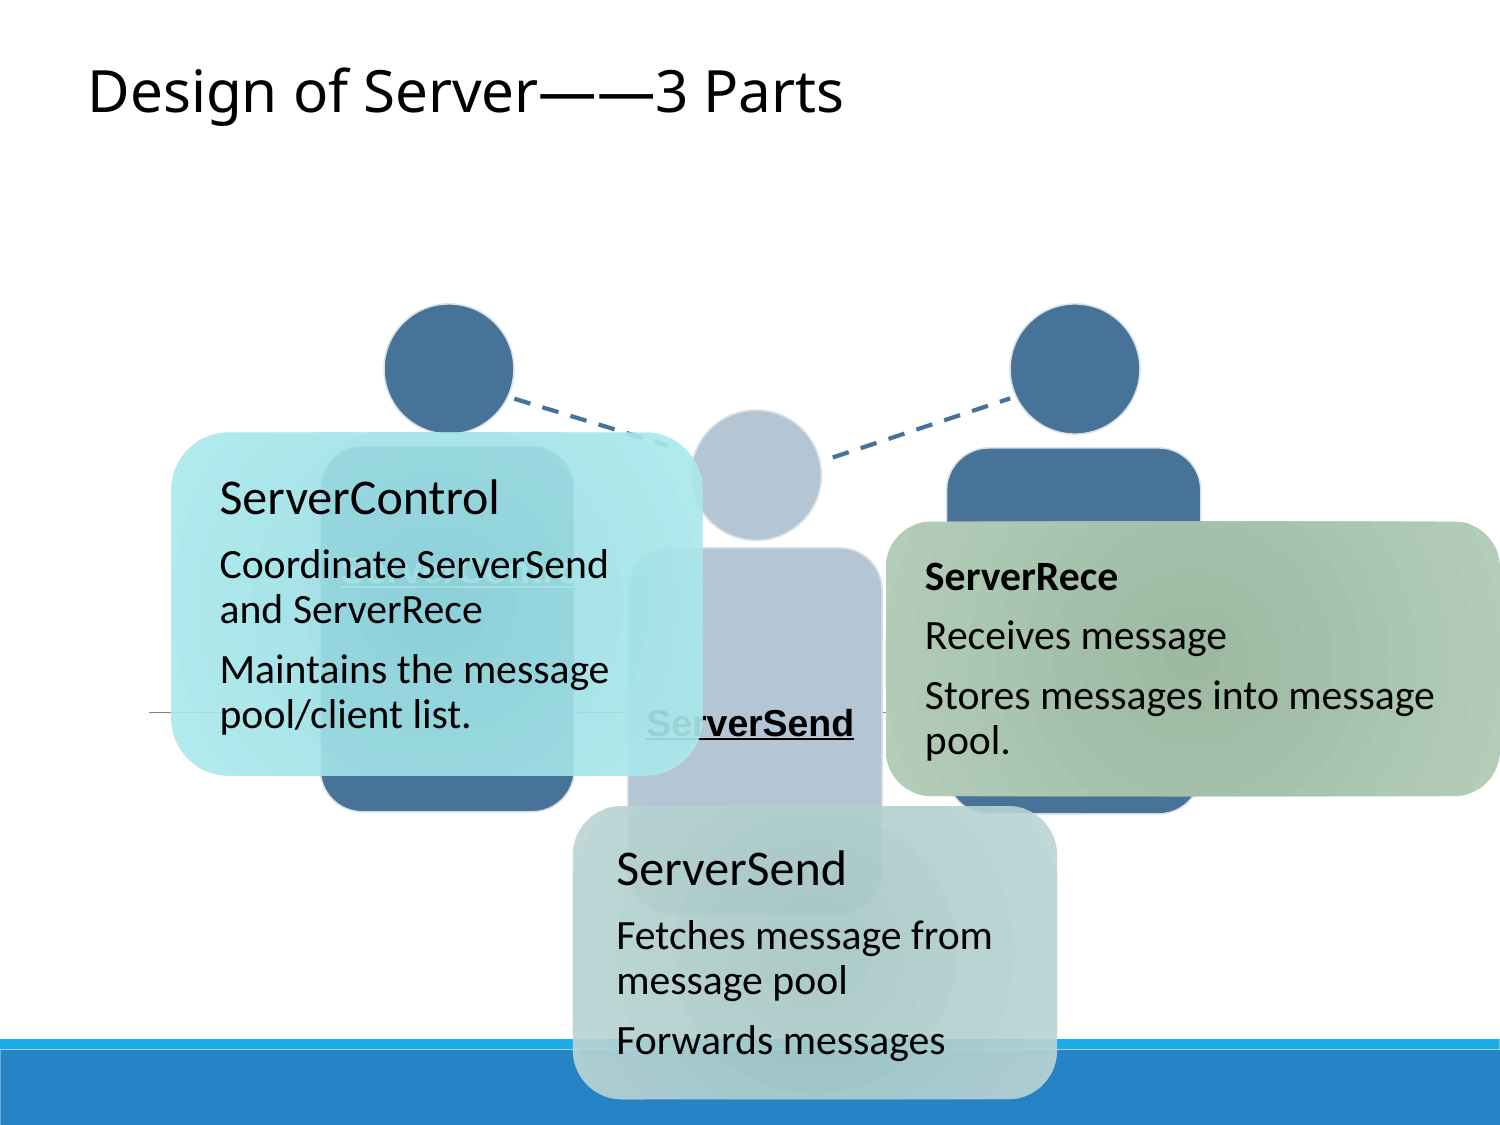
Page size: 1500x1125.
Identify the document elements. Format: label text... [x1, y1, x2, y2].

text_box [572, 573, 1058, 1125]
text_box [384, 303, 514, 429]
text_box [714, 547, 877, 570]
text_box Design of Server——3 Parts [73, 46, 860, 132]
text_box [708, 410, 822, 541]
text_box [1010, 303, 1141, 435]
text_box [955, 447, 1192, 464]
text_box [885, 467, 1500, 841]
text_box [170, 432, 704, 812]
